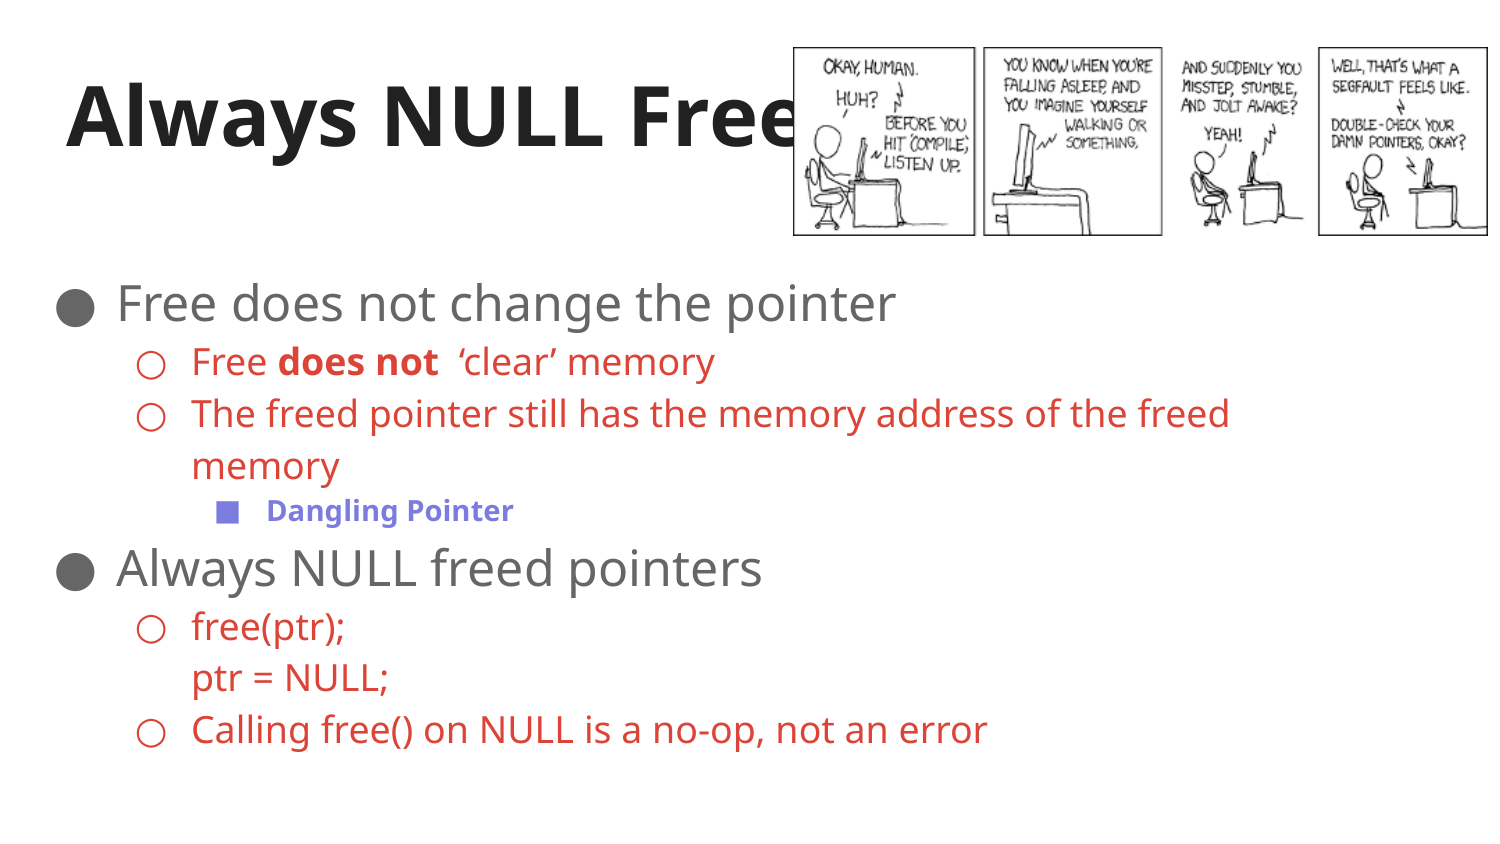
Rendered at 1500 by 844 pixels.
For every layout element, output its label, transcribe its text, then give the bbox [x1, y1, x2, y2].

title Always NULL Freed Pointers [51, 48, 791, 180]
list Free does not change the pointer Free does not ‘clear’ memory The freed pointer still has the memory address of the freed memory Dangling Pointer Always NULL freed pointers free(ptr); ptr = NULL; Calling free() on NULL is a no-op, not an error [25, 195, 1376, 819]
picture [793, 47, 1488, 236]
